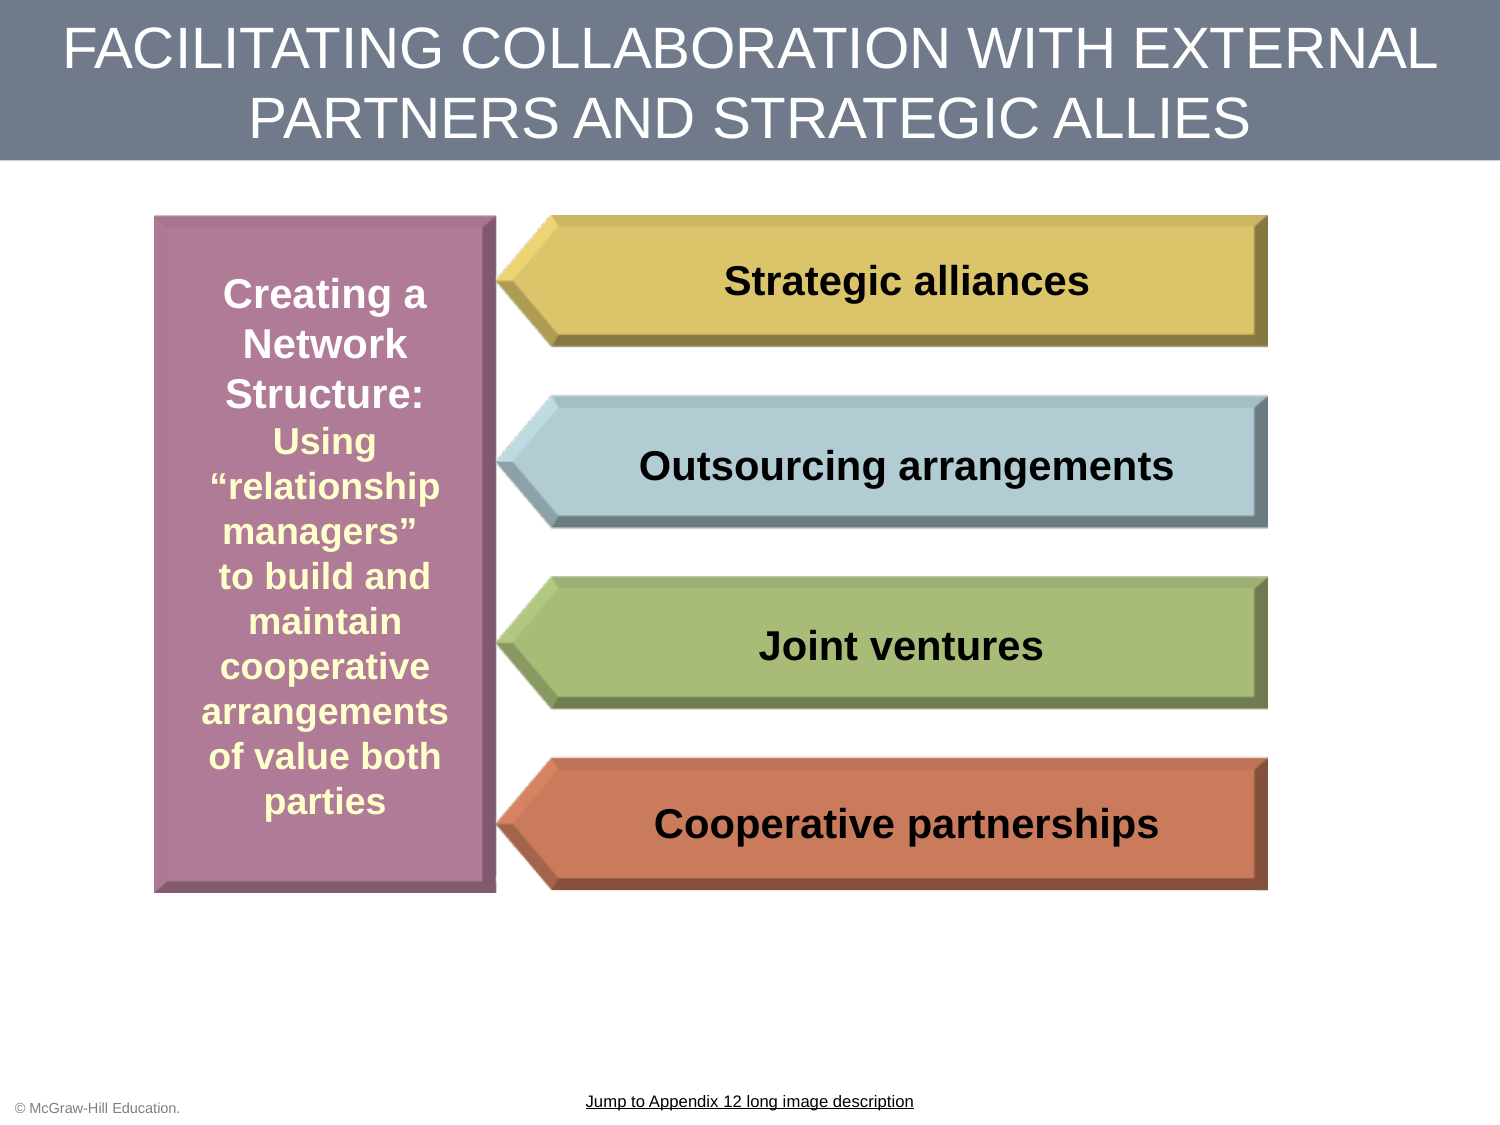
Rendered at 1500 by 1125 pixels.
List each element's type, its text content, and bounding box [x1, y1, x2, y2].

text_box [154, 214, 1269, 894]
list Jump to Appendix 12 long image description [429, 1076, 1071, 1111]
title FACILITATING COLLABORATION WITH EXTERNAL PARTNERS AND STRATEGIC ALLIES [0, 0, 1500, 161]
